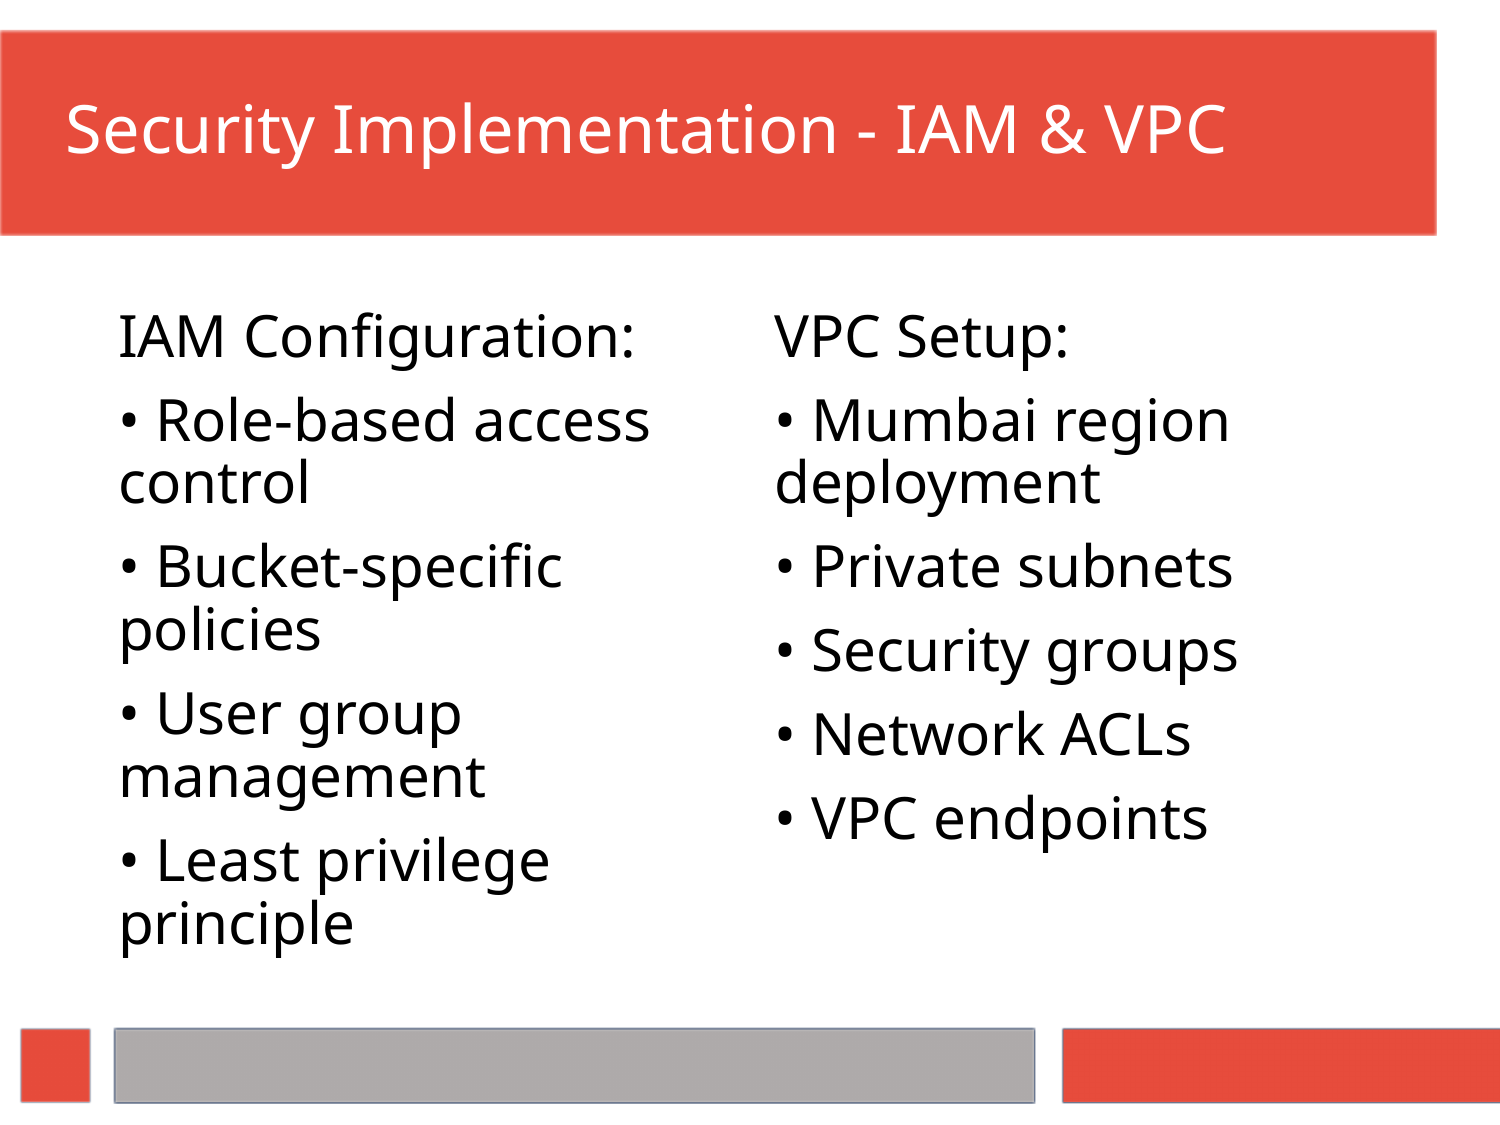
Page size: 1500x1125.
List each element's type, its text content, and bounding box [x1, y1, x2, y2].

list IAM Configuration: • Role-based access control • Bucket-specific policies • User group management • Least privilege principle [103, 299, 741, 1014]
title Security Implementation - IAM & VPC [50, 60, 1329, 205]
list VPC Setup: • Mumbai region deployment • Private subnets • Security groups • Network ACLs • VPC endpoints [759, 299, 1397, 1014]
